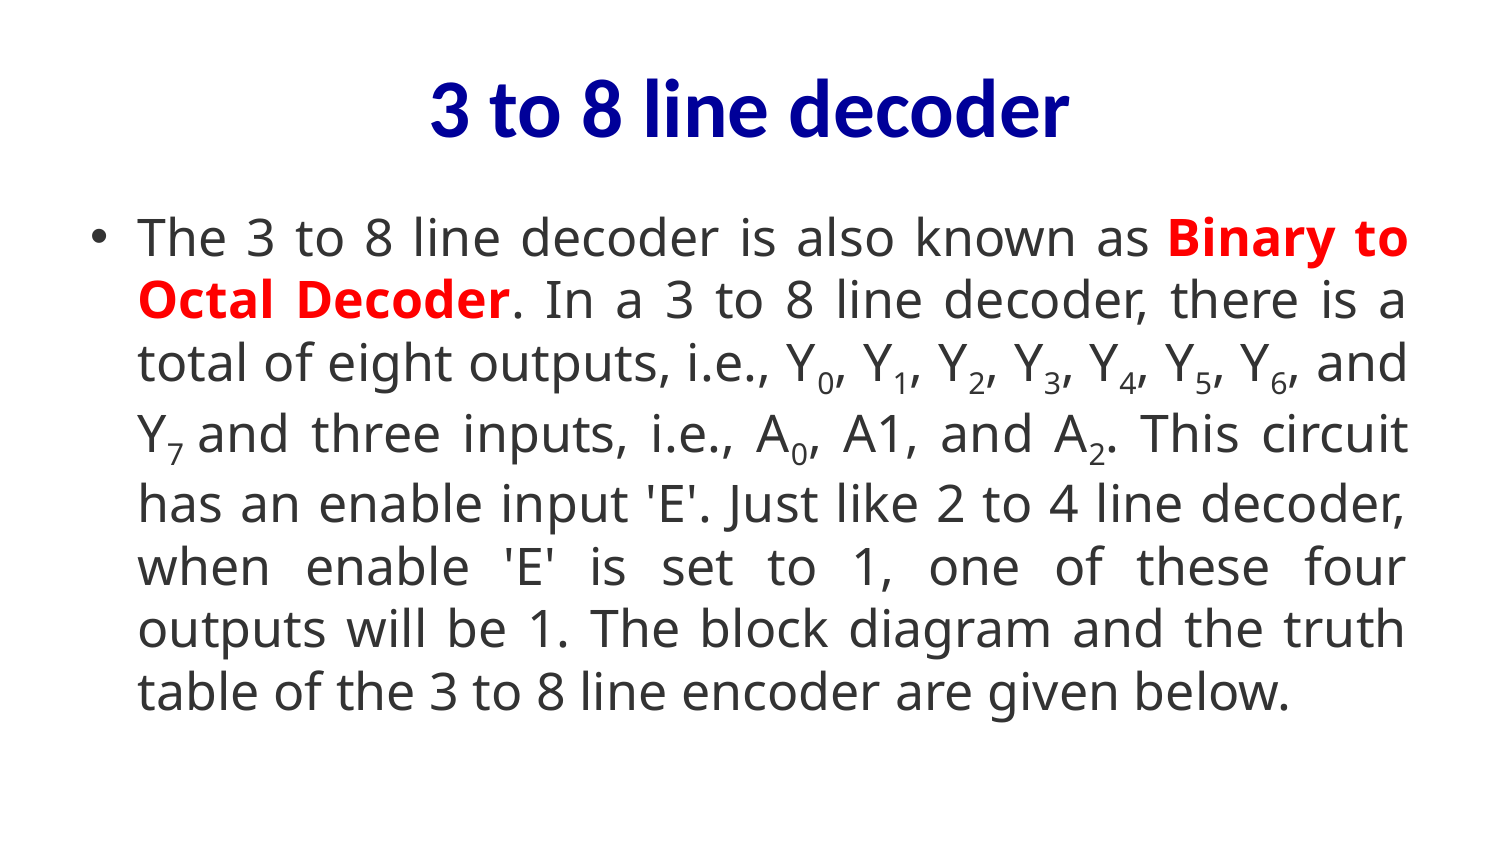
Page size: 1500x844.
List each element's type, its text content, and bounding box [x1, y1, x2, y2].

list The 3 to 8 line decoder is also known as Binary to Octal Decoder. In a 3 to 8 line decoder, there is a total of eight outputs, i.e., Y0, Y1, Y2, Y3, Y4, Y5, Y6, and Y7 and three inputs, i.e., A0, A1, and A2. This circuit has an enable input 'E'. Just like 2 to 4 line decoder, when enable 'E' is set to 1, one of these four outputs will be 1. The block diagram and the truth table of the 3 to 8 line encoder are given below. [75, 196, 1425, 788]
title 3 to 8 line decoder [75, 33, 1425, 175]
